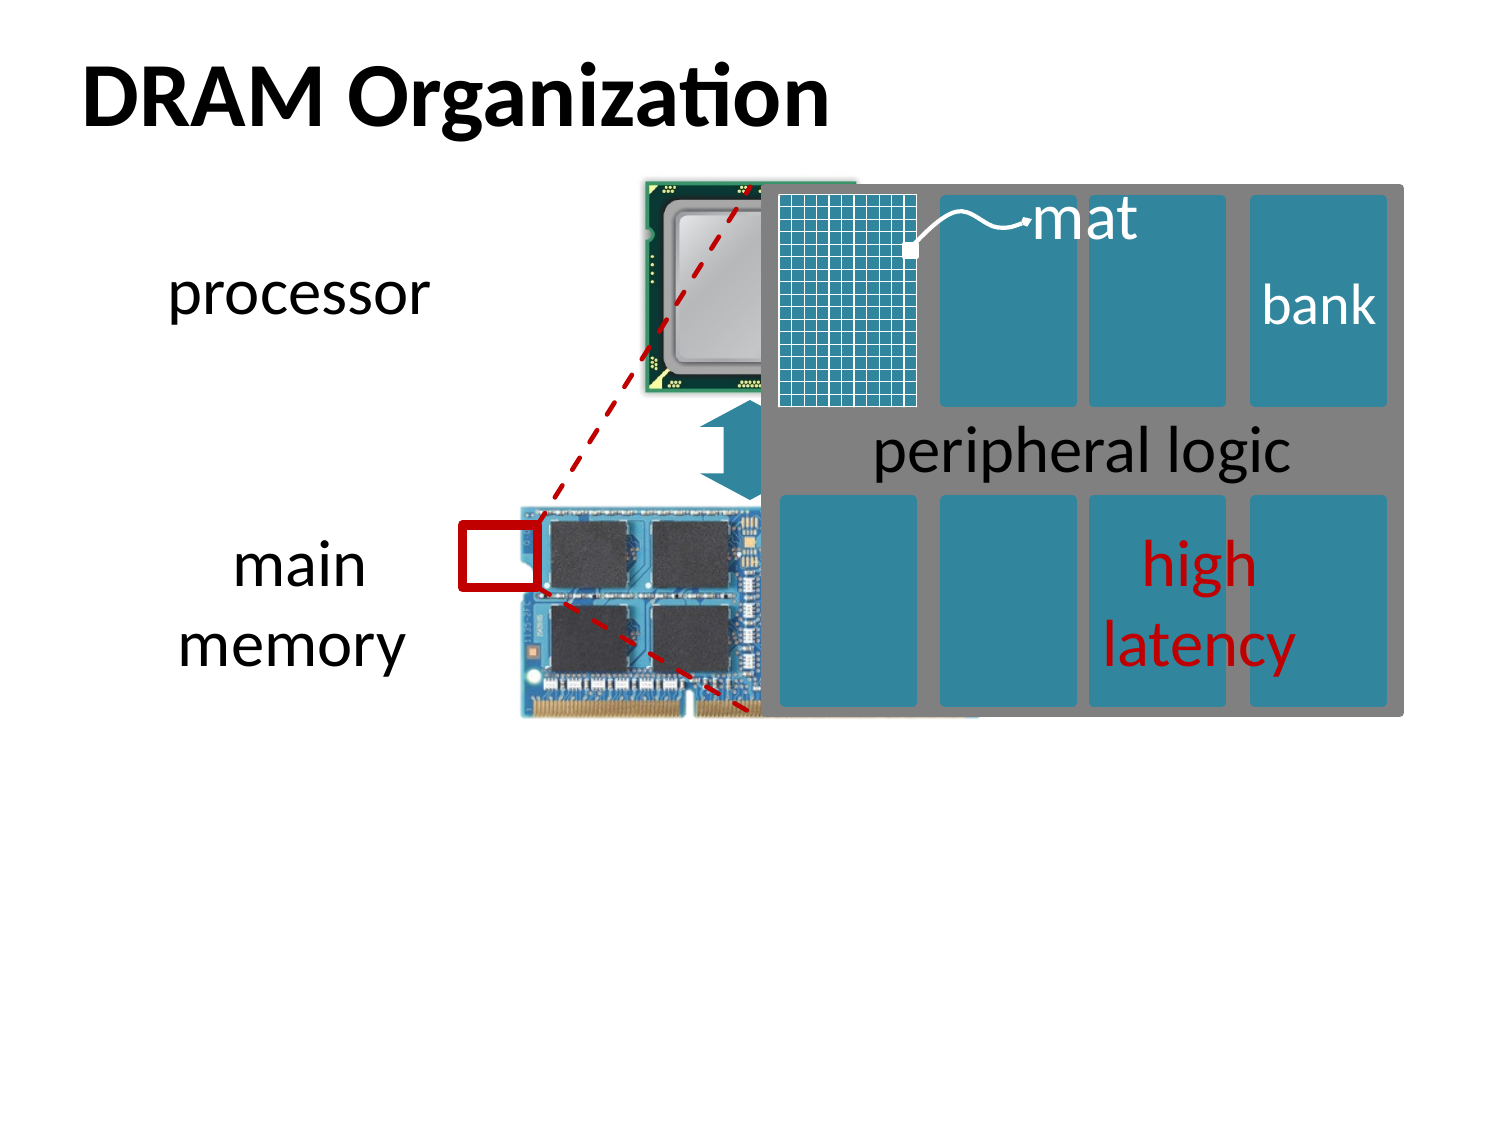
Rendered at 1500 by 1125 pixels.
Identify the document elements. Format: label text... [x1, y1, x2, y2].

text_box DRAM Organization [66, 28, 1500, 154]
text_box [778, 194, 917, 408]
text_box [462, 162, 1038, 813]
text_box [903, 162, 1231, 263]
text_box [784, 199, 1383, 703]
text_box processor [150, 200, 450, 375]
text_box peripheral logic [1398, 186, 1402, 715]
text_box main memory [150, 487, 450, 713]
picture [765, 186, 1398, 713]
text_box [537, 186, 751, 713]
